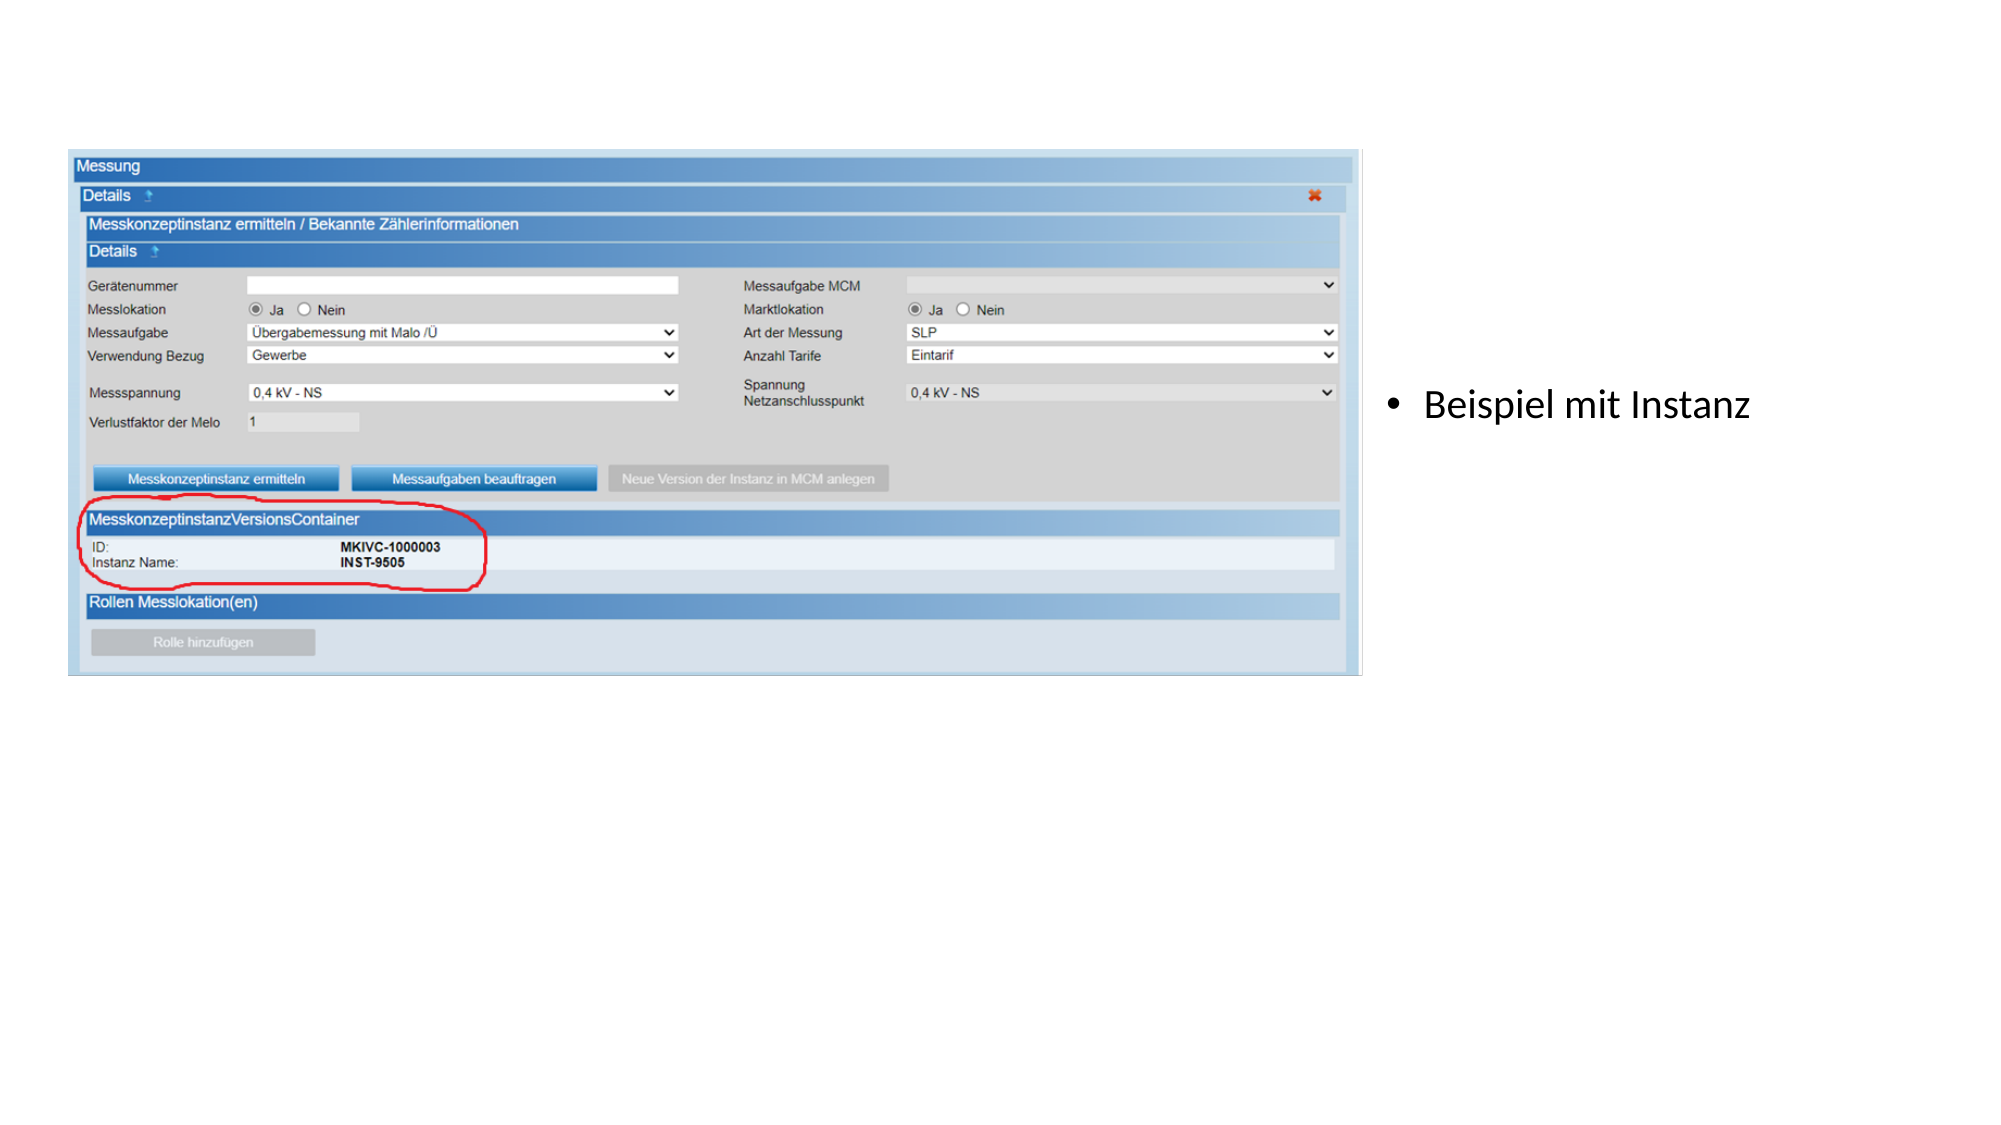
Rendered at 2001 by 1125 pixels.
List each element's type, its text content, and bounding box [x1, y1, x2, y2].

picture [67, 149, 1372, 926]
list Beispiel mit Instanz [1371, 375, 1855, 956]
